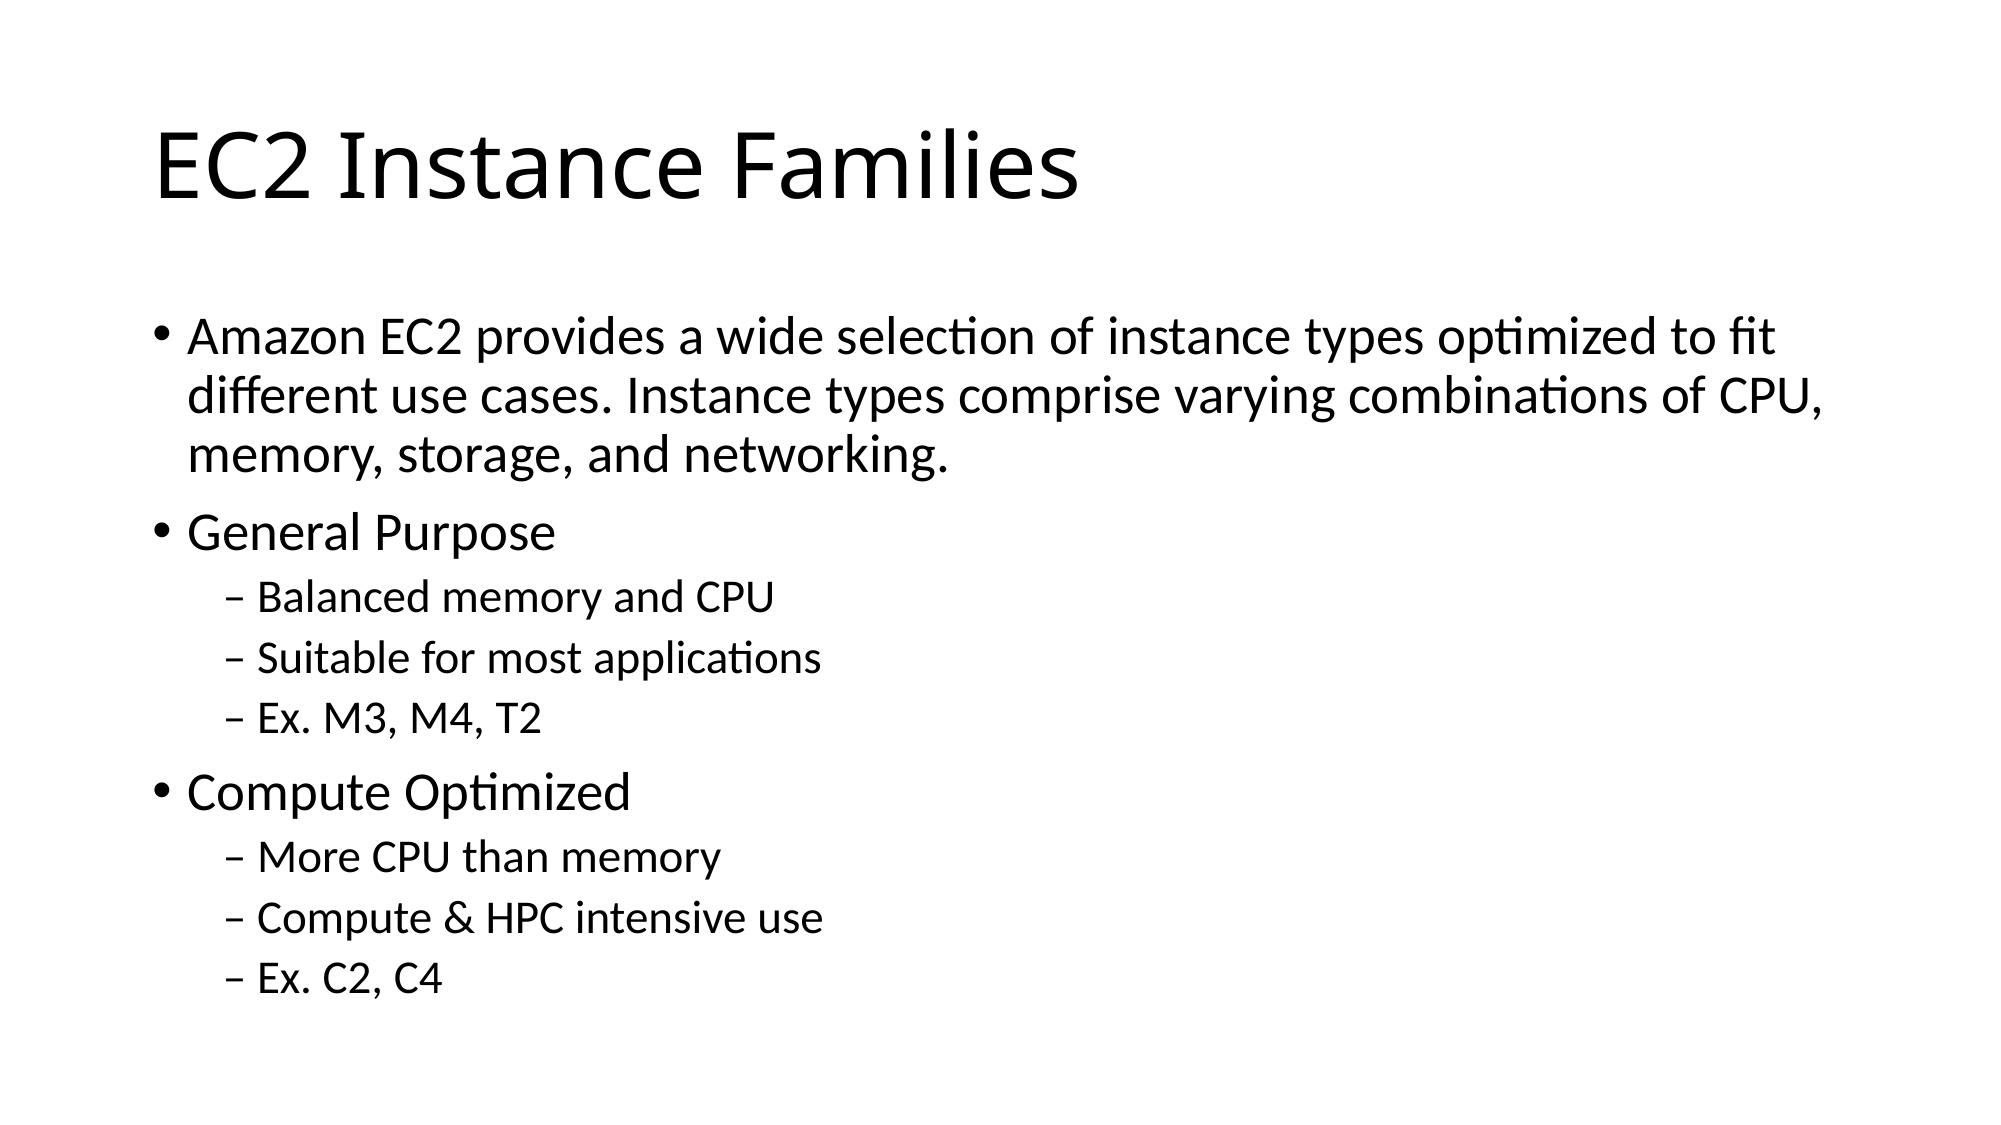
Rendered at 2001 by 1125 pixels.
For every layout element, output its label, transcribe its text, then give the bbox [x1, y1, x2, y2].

list Amazon EC2 provides a wide selection of instance types optimized to fit different use cases. Instance types comprise varying combinations of CPU, memory, storage, and networking. General Purpose – Balanced memory and CPU – Suitable for most applications – Ex. M3, M4, T2 Compute Optimized – More CPU than memory – Compute & HPC intensive use – Ex. C2, C4 [137, 299, 1863, 1014]
title EC2 Instance Families [137, 59, 1863, 278]
